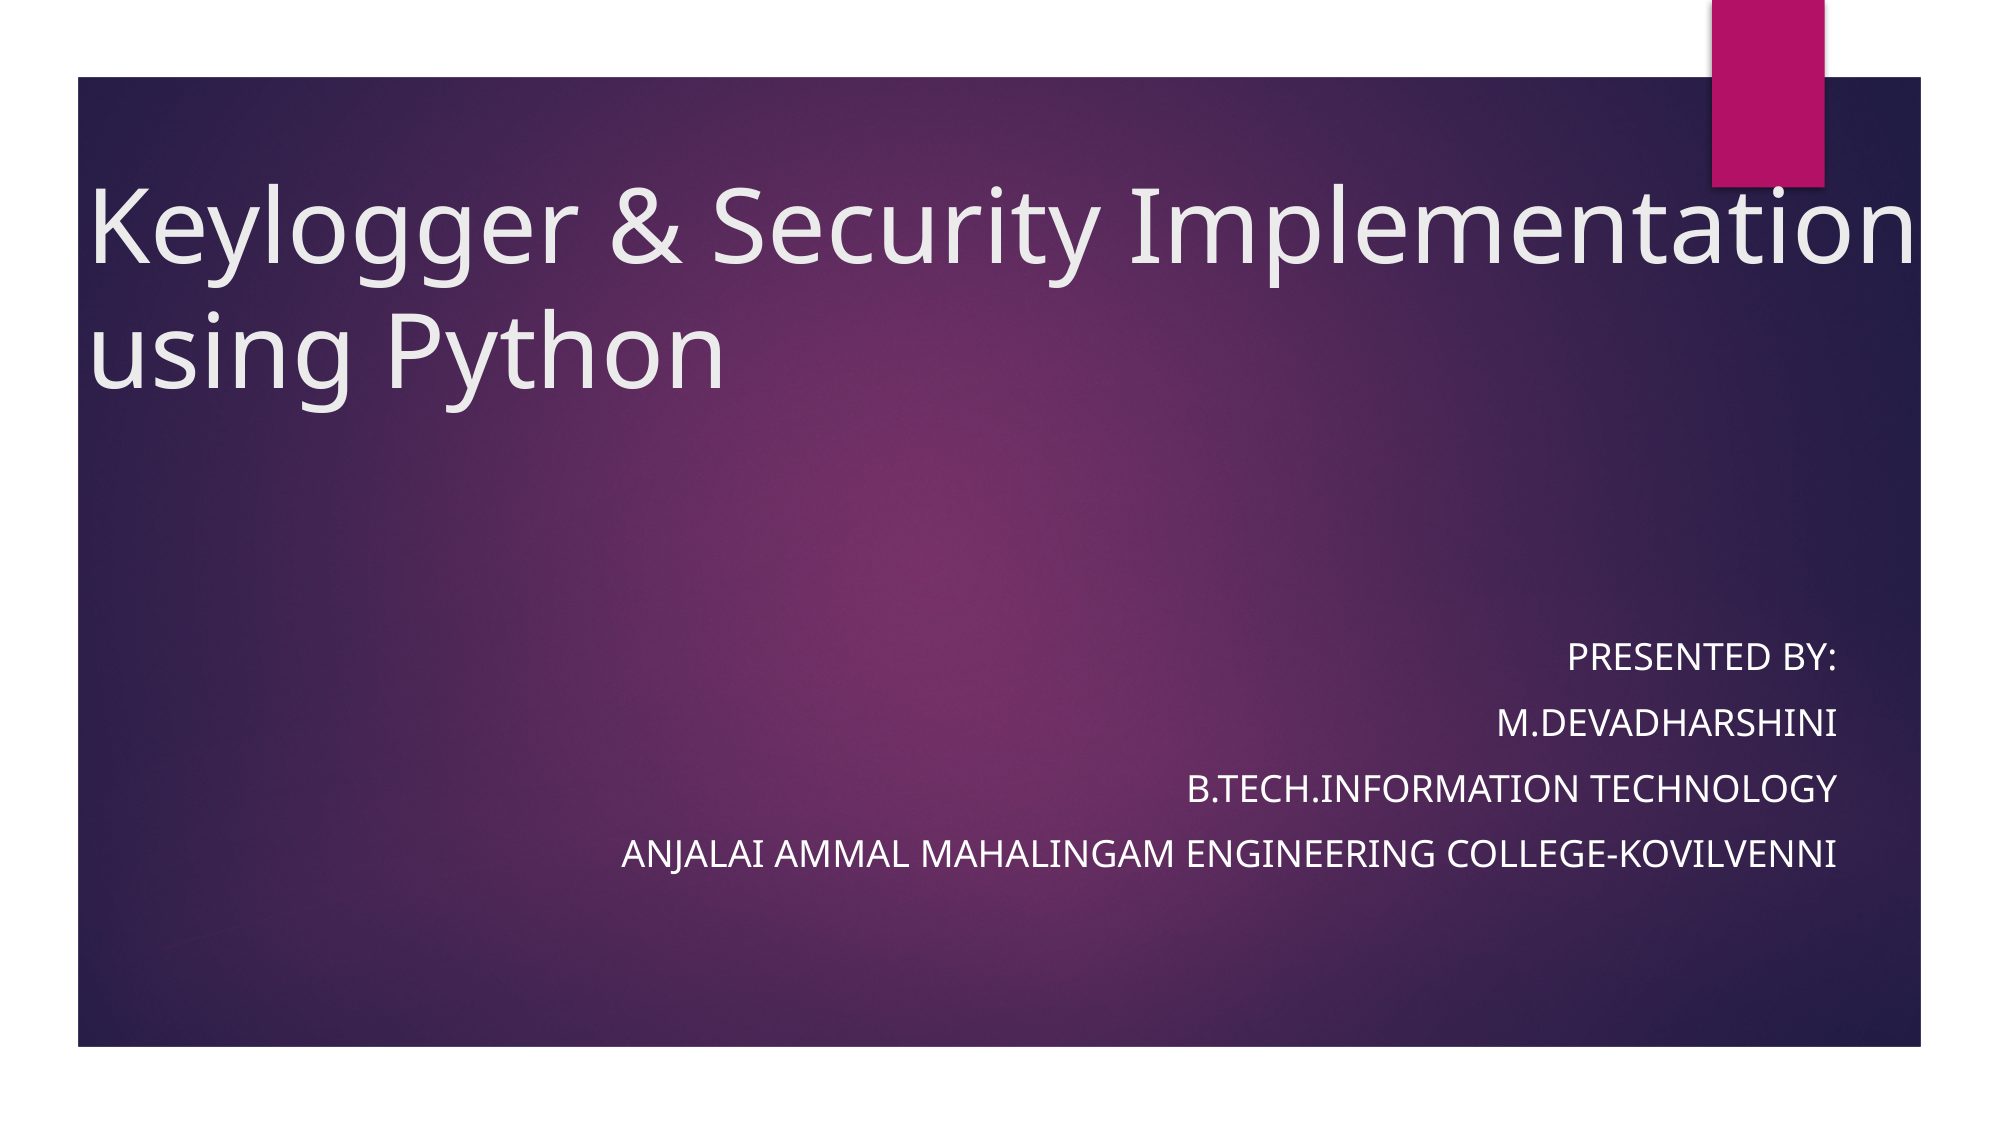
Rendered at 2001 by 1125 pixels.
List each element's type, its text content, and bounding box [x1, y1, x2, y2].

picture [1825, 78, 1920, 151]
title Keylogger & Security Implementation using Python [71, 151, 1966, 470]
subtitle PRESENTED BY: M.DEVADHARSHINI B.TECH.INFORMATION TECHNOLOGY ANJALAI AMMAL MAHALINGAM ENGINEERING COLLEGE-KOVILVENNI [71, 642, 1853, 866]
picture [79, 470, 1920, 1046]
picture [79, 78, 1712, 151]
